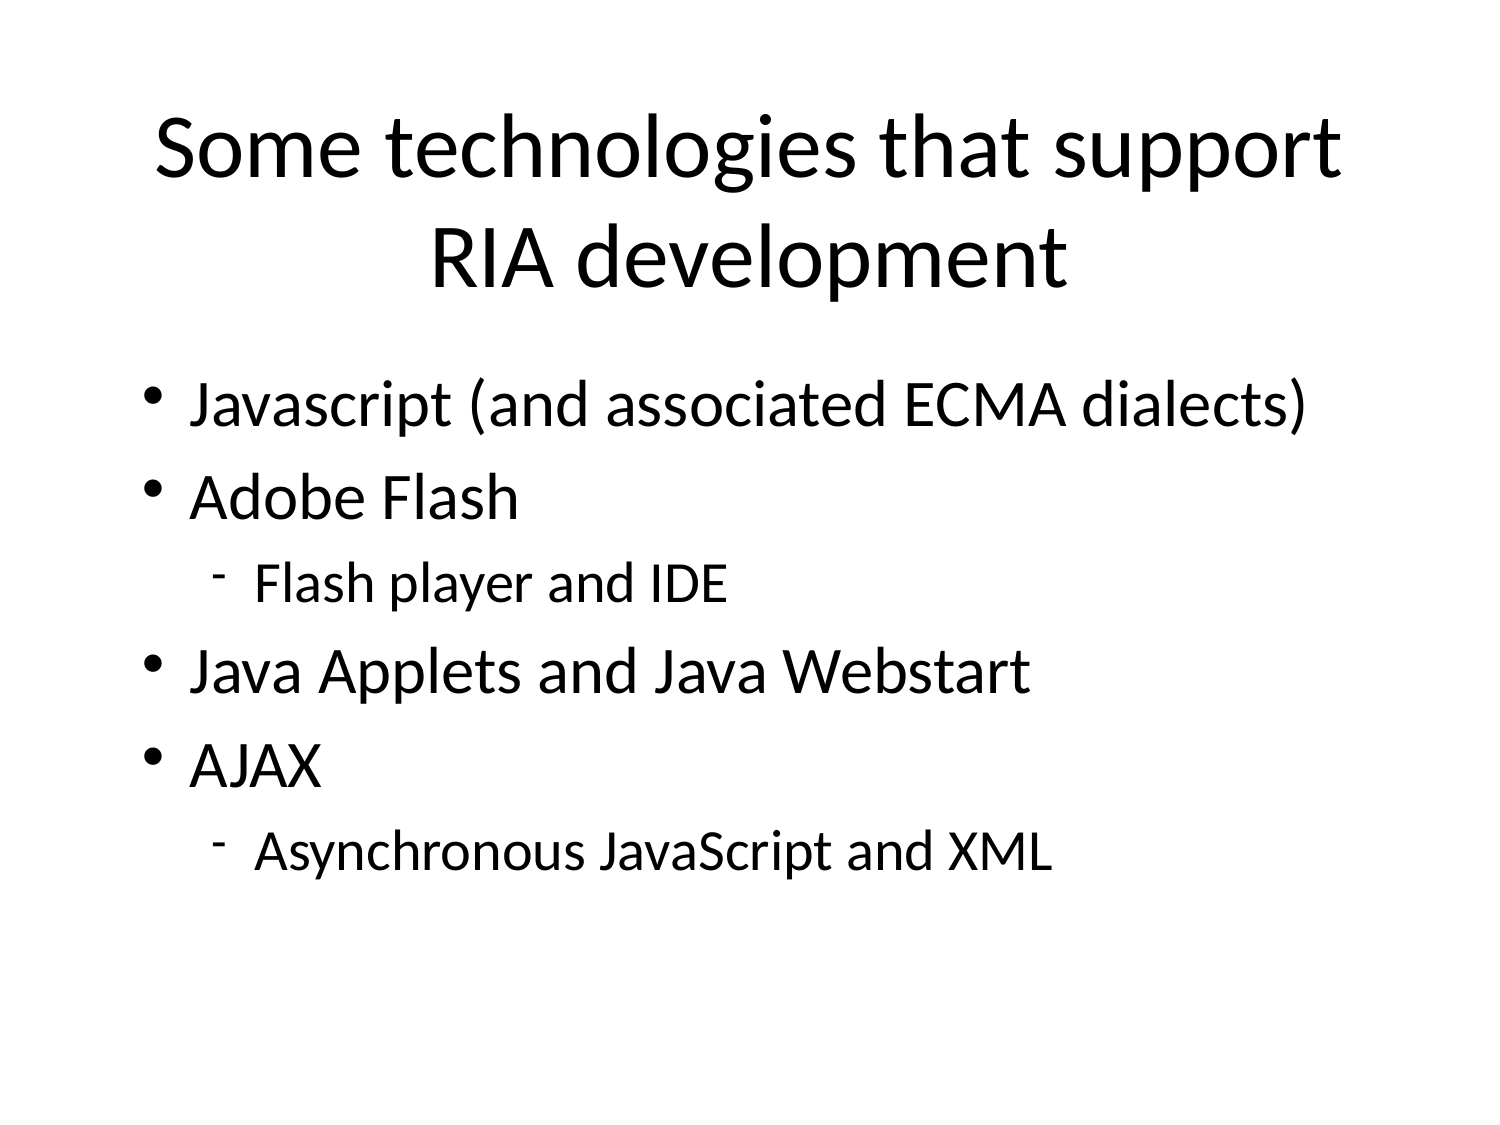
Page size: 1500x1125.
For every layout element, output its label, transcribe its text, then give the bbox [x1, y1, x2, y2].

list Javascript (and associated ECMA dialects) Adobe Flash Flash player and IDE Java Applets and Java Webstart AJAX Asynchronous JavaScript and XML [112, 349, 1388, 1025]
title Some technologies that support RIA development [112, 75, 1388, 313]
